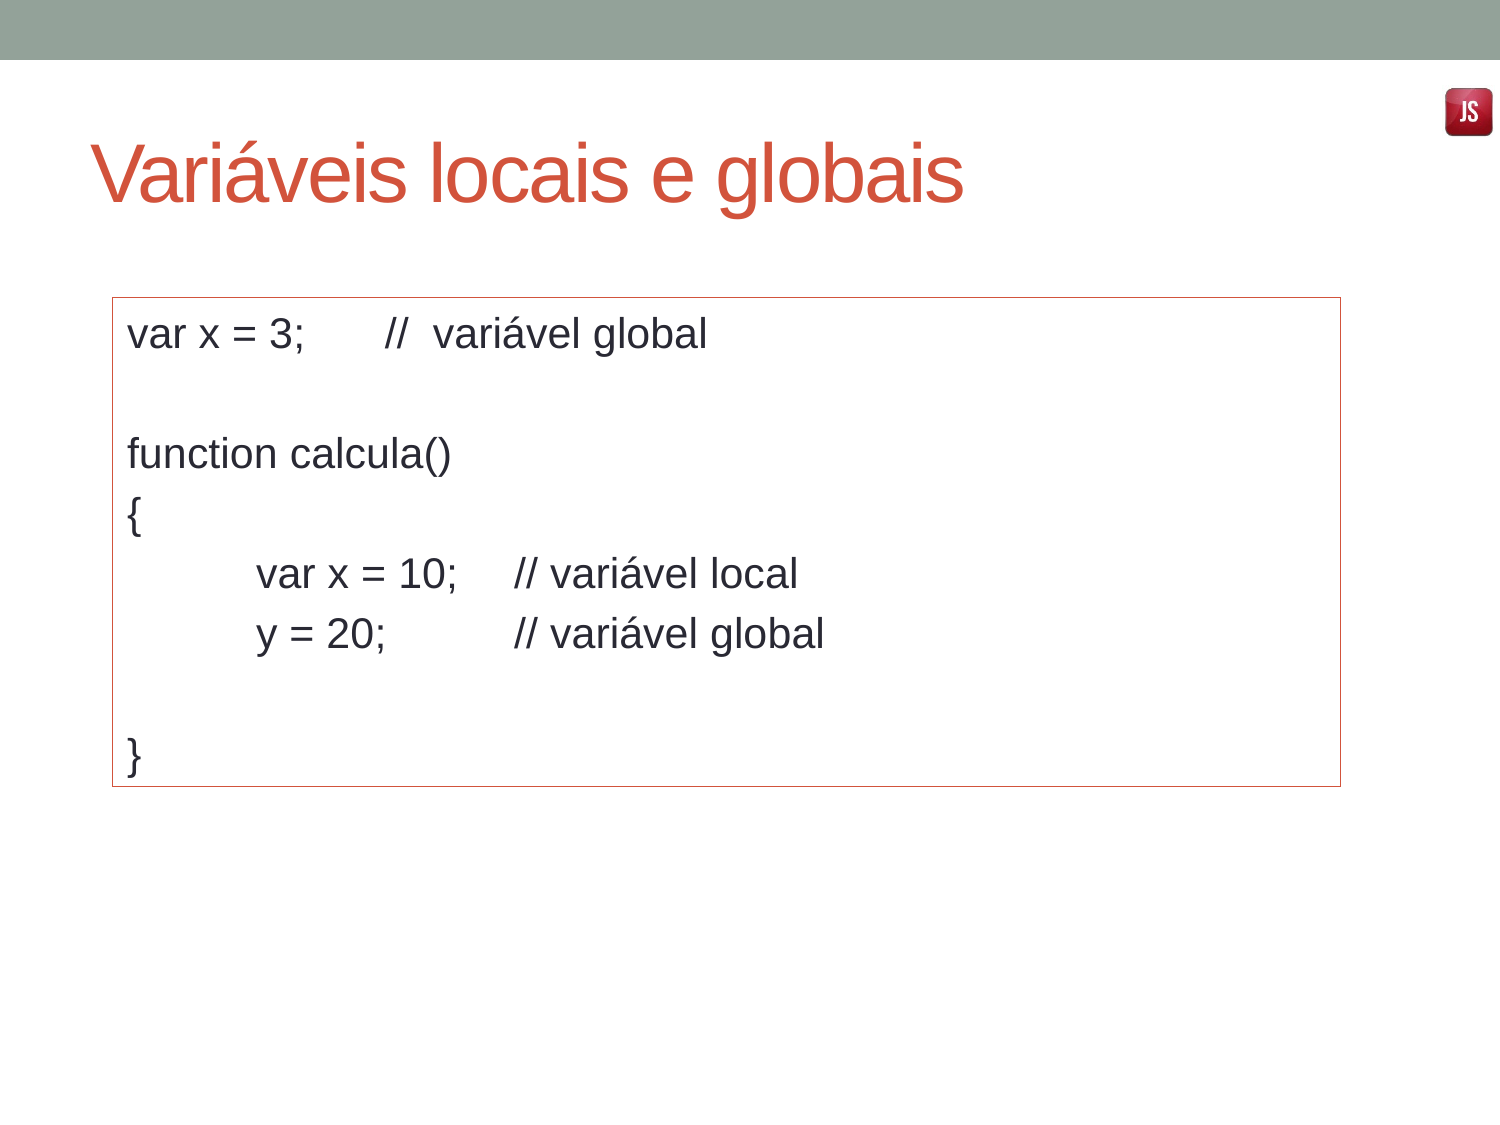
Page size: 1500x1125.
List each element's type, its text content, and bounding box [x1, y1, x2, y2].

list var x = 3; // variável global function calcula() { var x = 10; // variável local y = 20; // variável global } [112, 297, 1341, 787]
picture [1442, 85, 1495, 138]
title Variáveis locais e globais [75, 87, 1425, 250]
